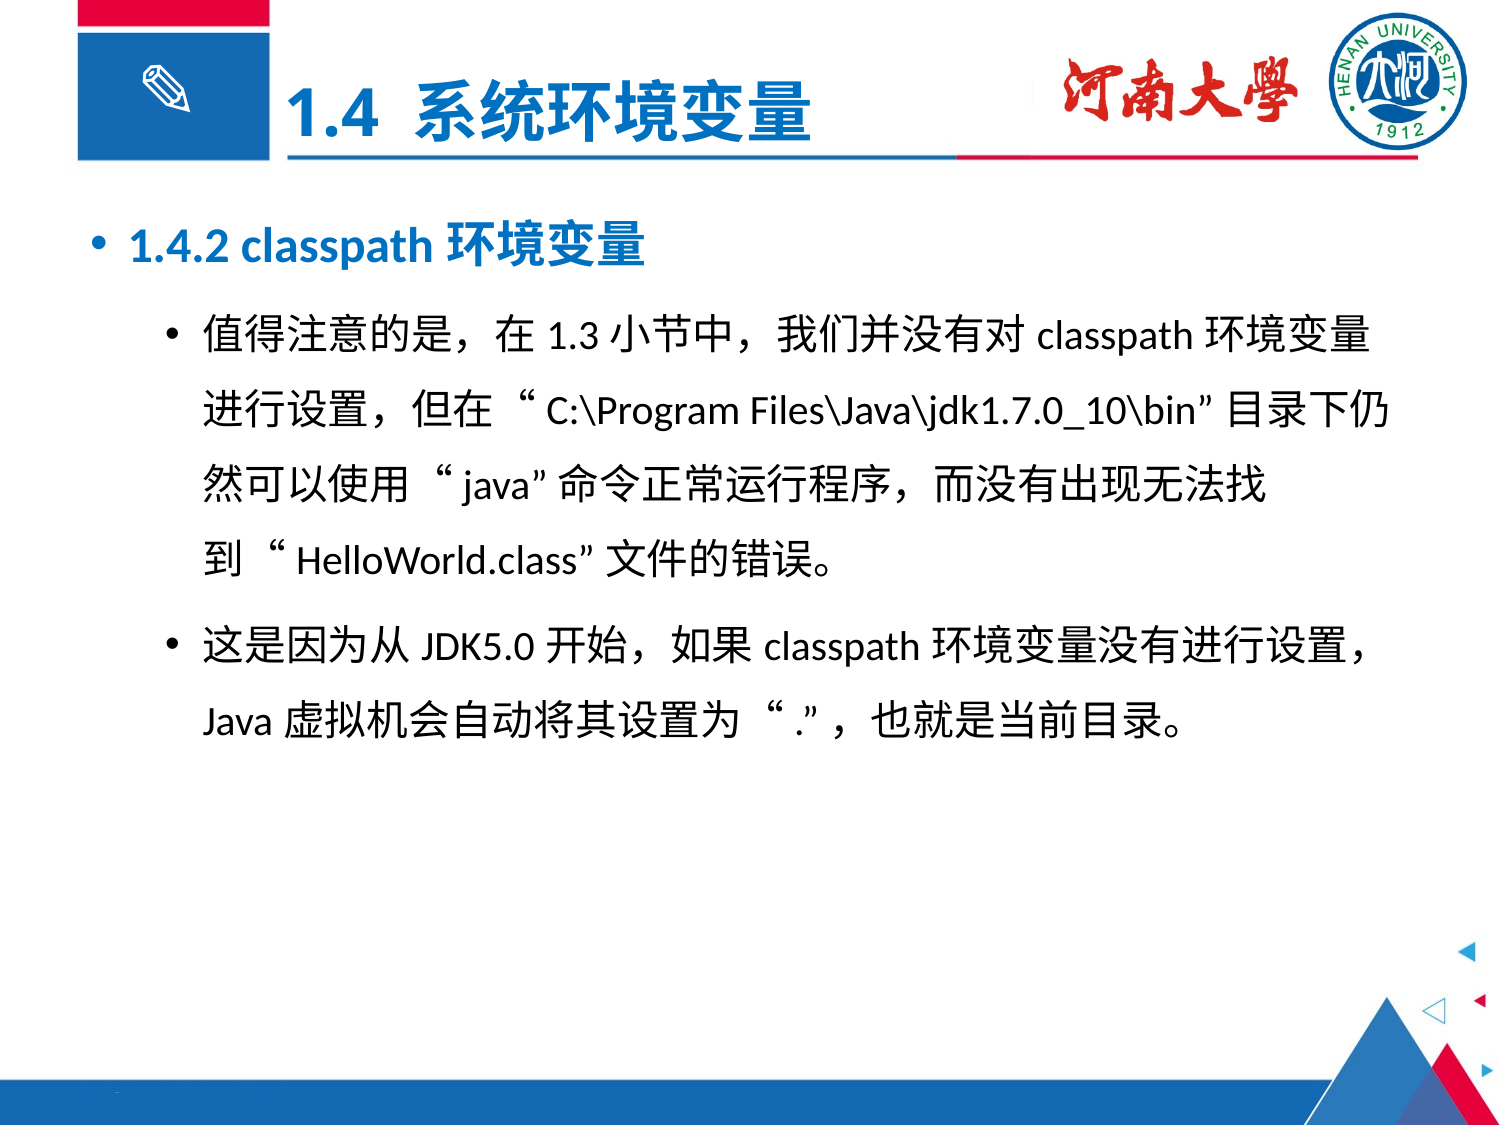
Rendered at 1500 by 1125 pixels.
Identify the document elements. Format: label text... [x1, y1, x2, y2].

list 1.4.2 classpath环境变量 值得注意的是，在1.3小节中，我们并没有对classpath环境变量进行设置，但在“C:\Program Files\Java\jdk1.7.0_10\bin”目录下仍然可以使用“java”命令正常运行程序，而没有出现无法找到“HelloWorld.class”文件的错误。 这是因为从JDK5.0开始，如果classpath环境变量没有进行设置，Java虚拟机会自动将其设置为“.”，也就是当前目录。 [75, 174, 1425, 1001]
text_box 1.4 系统环境变量 [269, 63, 1081, 156]
picture [0, 0, 1500, 1125]
